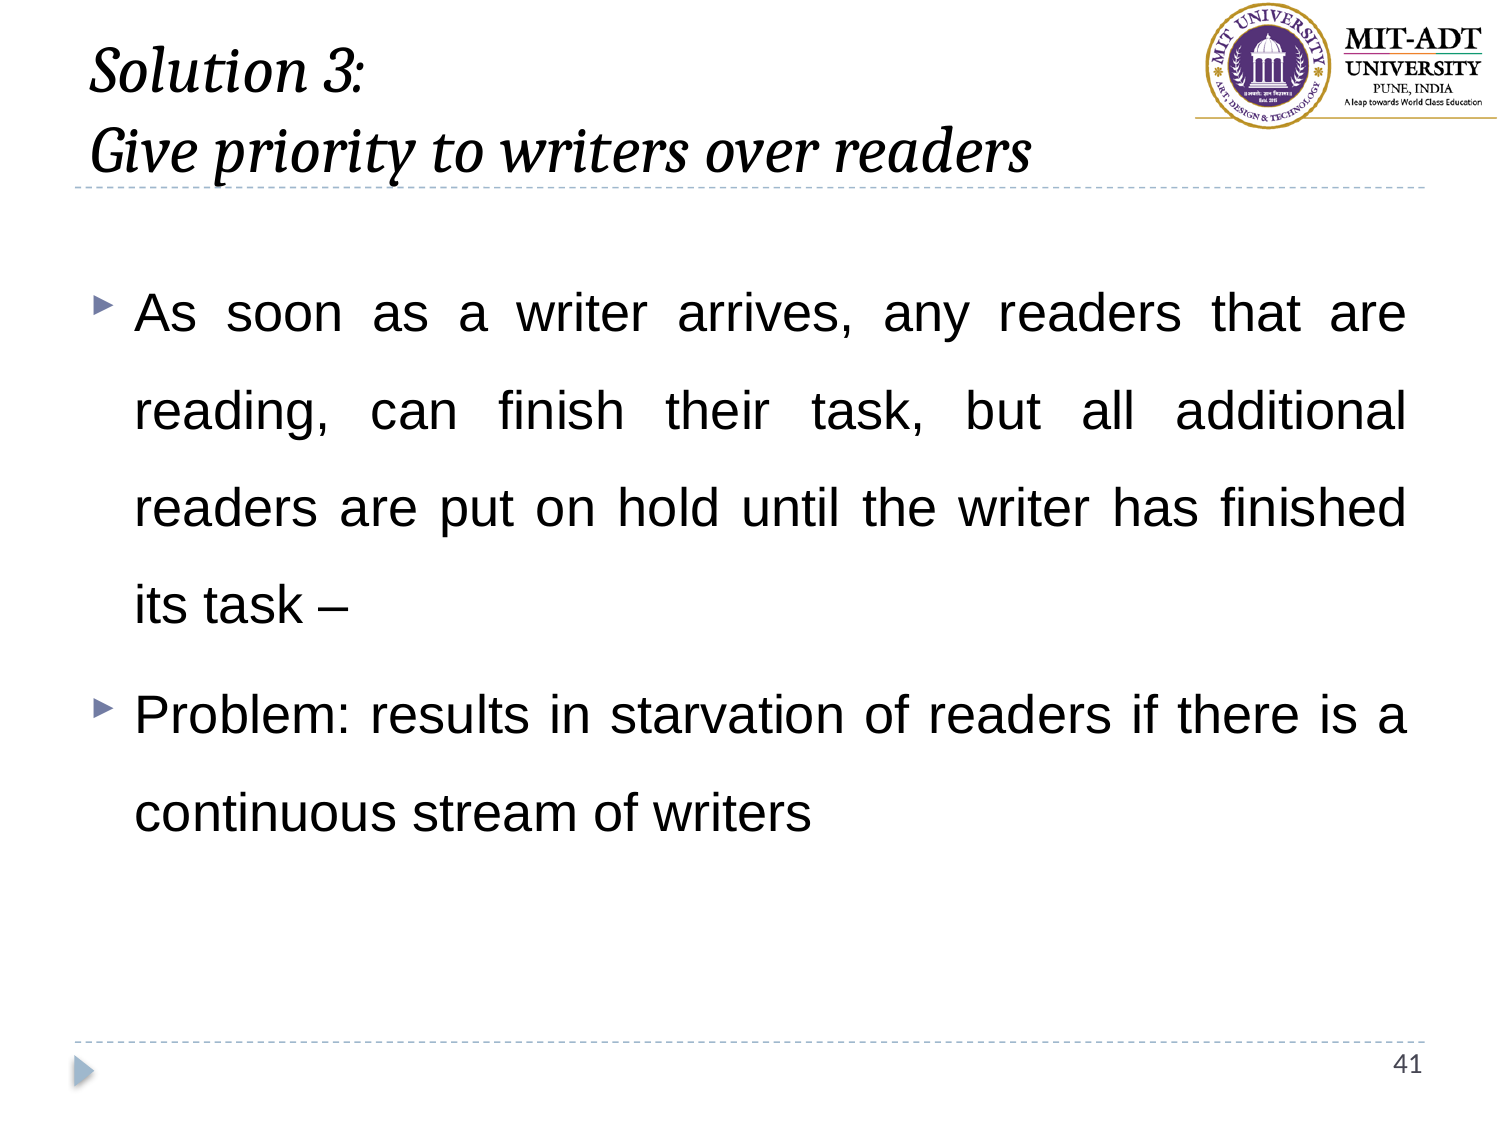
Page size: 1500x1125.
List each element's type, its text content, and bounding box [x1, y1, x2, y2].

picture [1187, 0, 1500, 132]
slide_number 41 [1112, 1037, 1438, 1098]
list As soon as a writer arrives, any readers that are reading, can finish their task, but all additional readers are put on hold until the writer has finished its task – Problem: results in starvation of readers if there is a continuous stream of writers [74, 237, 1426, 963]
title Solution 3: Give priority to writers over readers [74, 24, 1426, 188]
